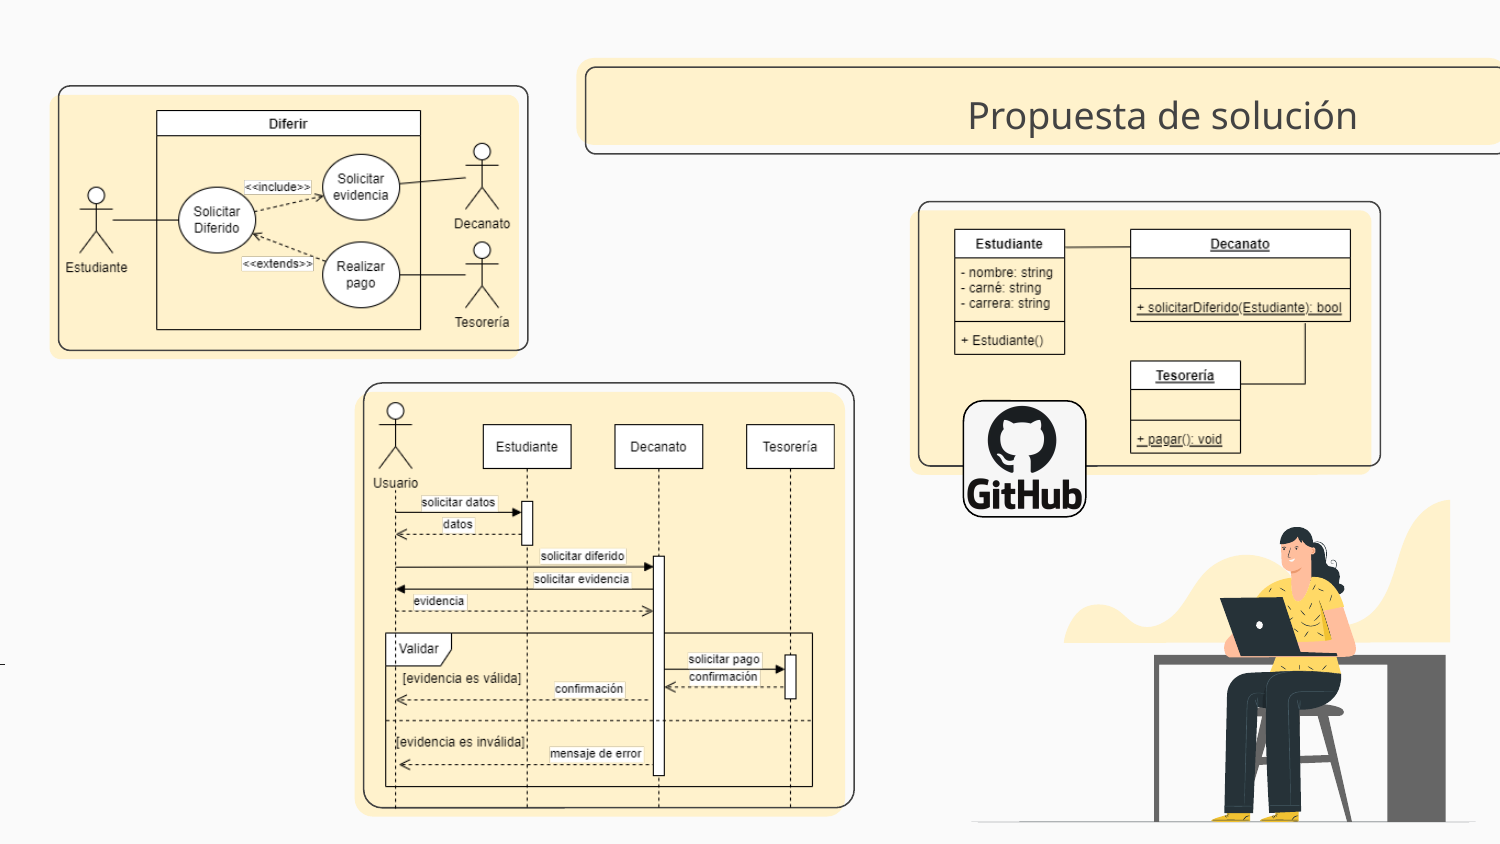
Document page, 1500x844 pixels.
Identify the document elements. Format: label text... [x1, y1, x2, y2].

text_box [1091, 466, 1372, 475]
text_box [49, 95, 519, 360]
picture [366, 391, 835, 817]
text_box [971, 499, 1476, 823]
picture [65, 109, 518, 337]
text_box [918, 201, 1381, 467]
text_box [909, 210, 958, 475]
picture [938, 214, 1362, 518]
text_box [367, 382, 855, 808]
text_box [58, 85, 528, 351]
text_box [354, 395, 362, 813]
title Propuesta de solución [613, 75, 1374, 154]
